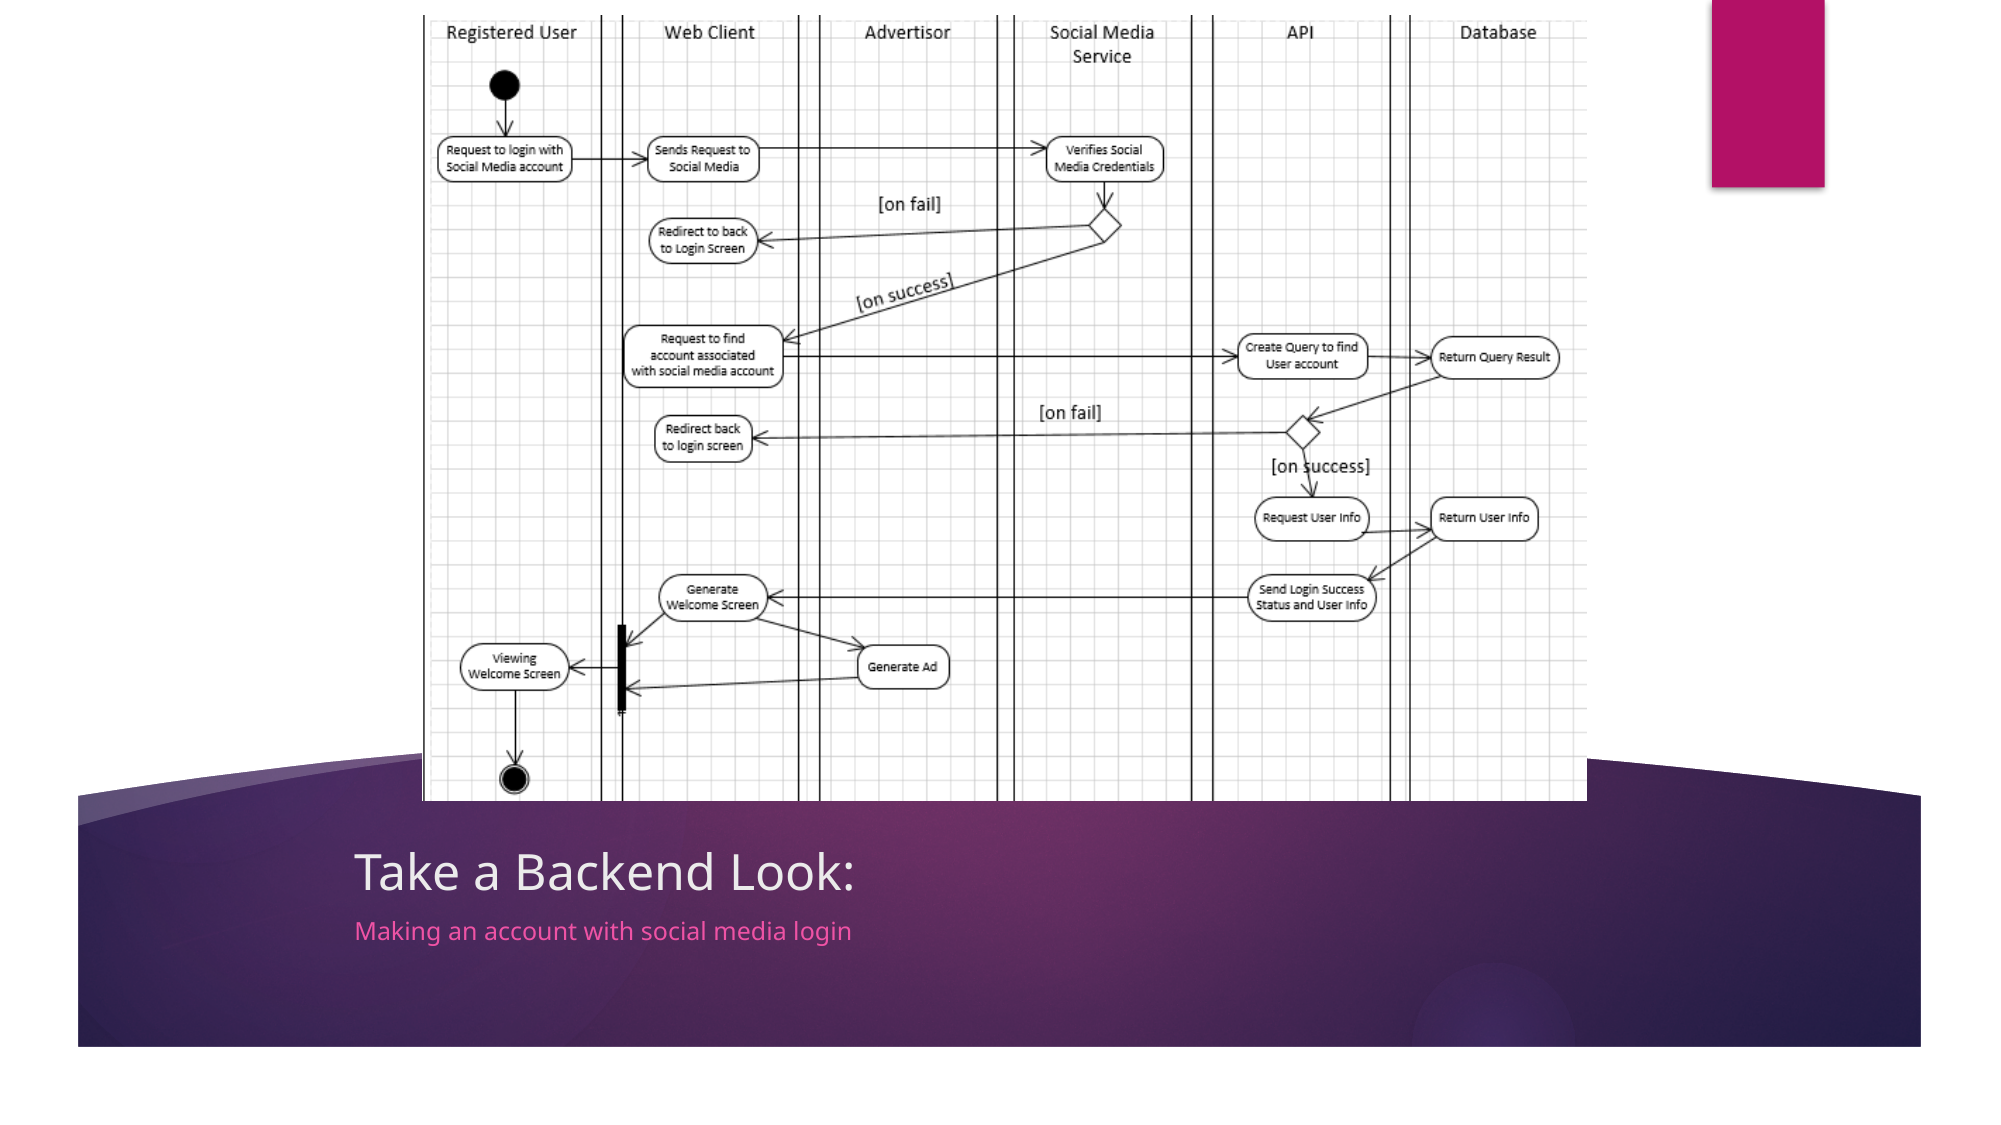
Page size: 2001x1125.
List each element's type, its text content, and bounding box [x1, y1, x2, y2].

picture [422, 14, 1587, 801]
list Making an account with social media login [189, 908, 1638, 990]
title Take a Backend Look: [189, 815, 1638, 908]
